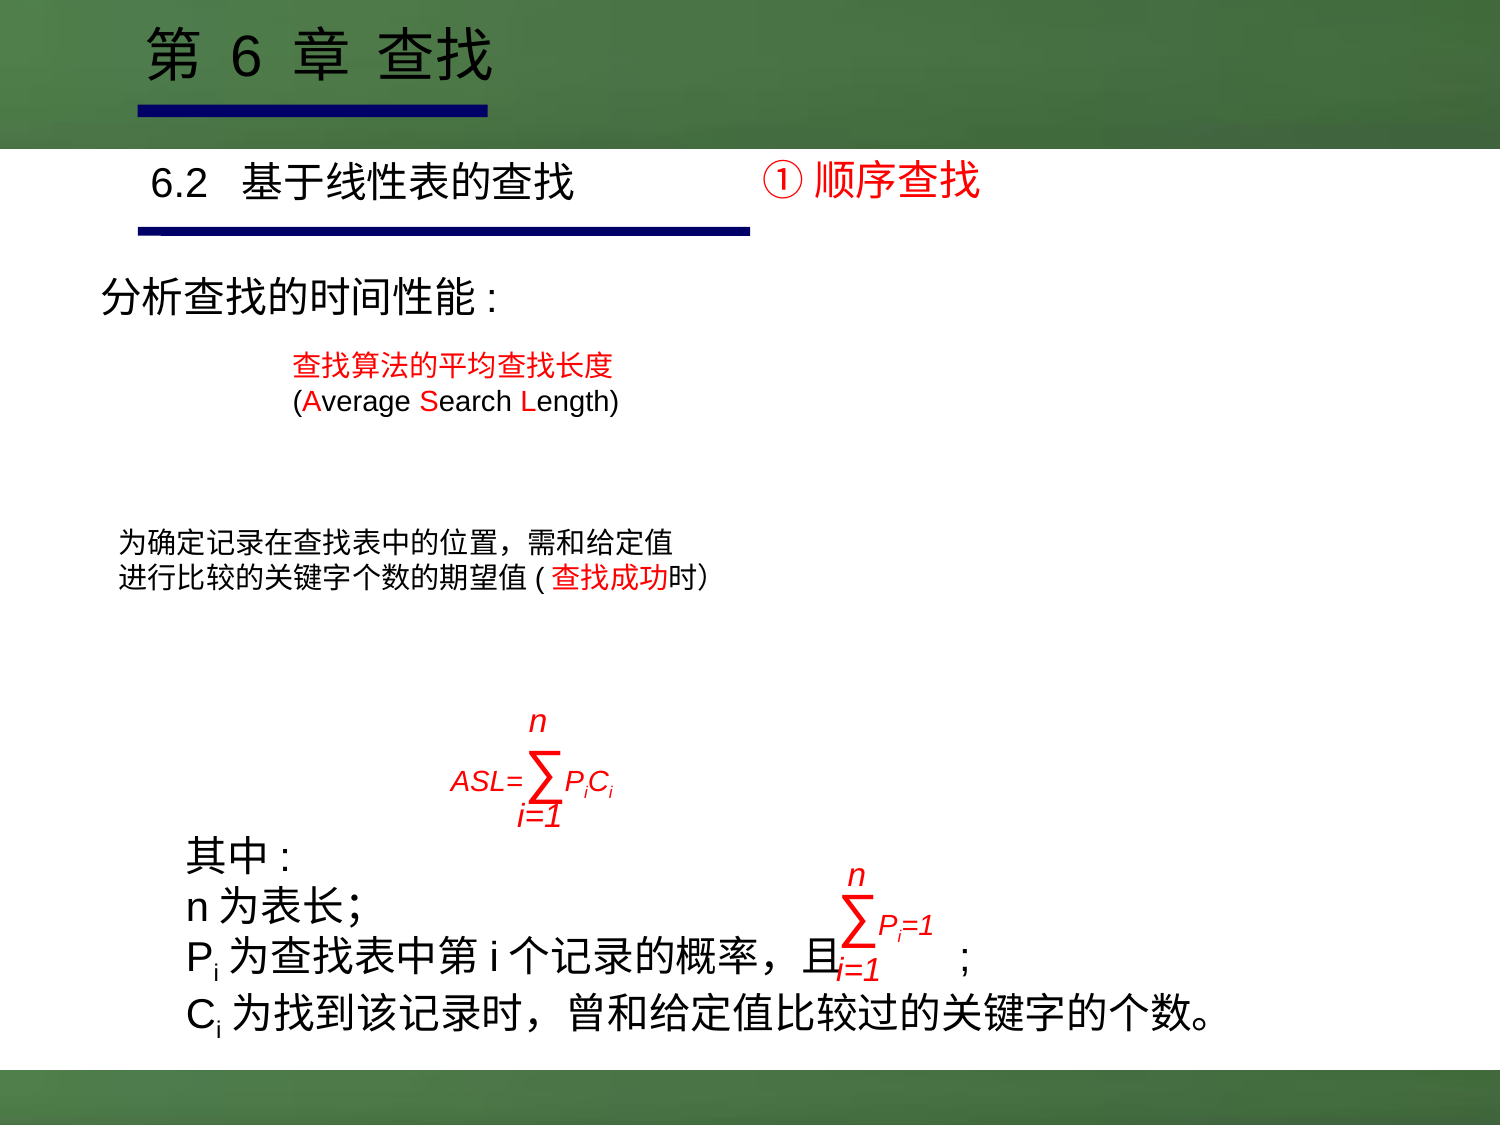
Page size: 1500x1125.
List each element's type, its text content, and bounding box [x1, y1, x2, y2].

text_box 为确定记录在查找表中的位置，需和给定值 进行比较的关键字个数的期望值(查找成功时） [103, 516, 1500, 602]
text_box 分析查找的时间性能: [85, 263, 513, 328]
text_box 第 6 章 查找 [129, 10, 513, 96]
text_box ①顺序查找 [747, 146, 1176, 211]
text_box 查找算法的平均查找长度 (Average Search Length) [277, 339, 1123, 425]
text_box 6.2 基于线性表的查找 [135, 148, 821, 214]
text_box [430, 691, 634, 820]
picture [0, 1070, 1500, 1125]
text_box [170, 822, 1249, 1040]
picture [0, 0, 1500, 149]
